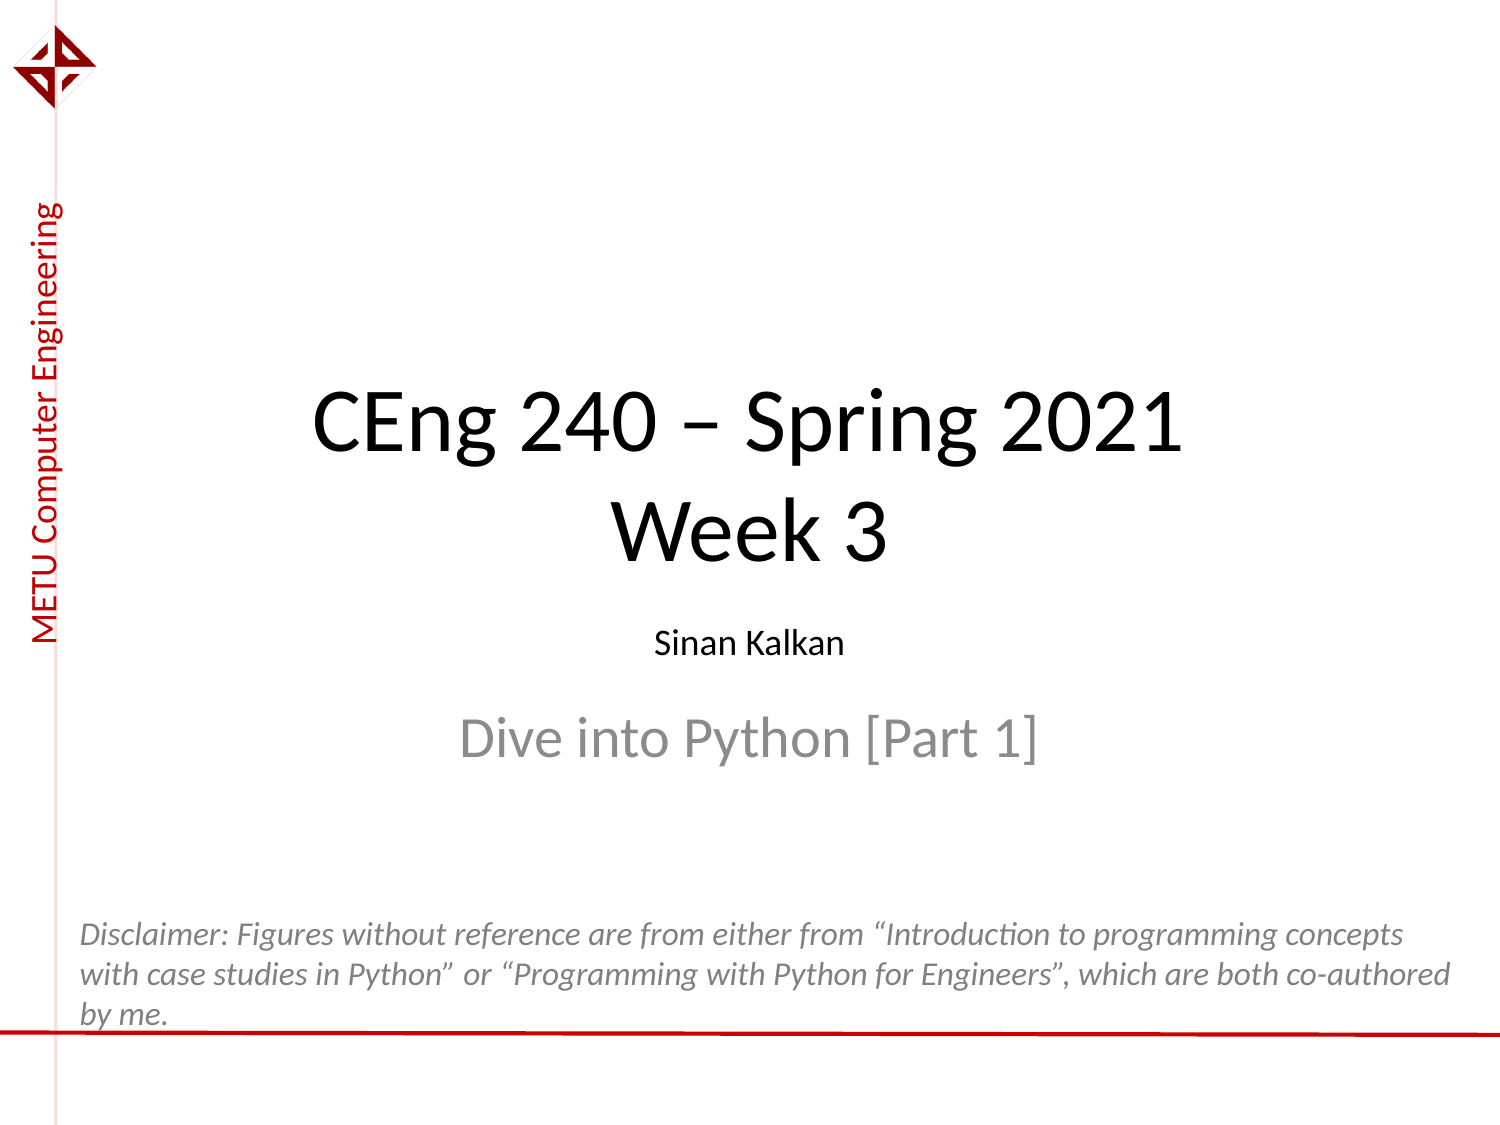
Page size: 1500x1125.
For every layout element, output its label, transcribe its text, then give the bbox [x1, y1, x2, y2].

text_box Disclaimer: Figures without reference are from either from “Introduction to programming concepts with case studies in Python” or “Programming with Python for Engineers”, which are both co-authored by me. [64, 905, 1483, 1040]
picture [12, 24, 54, 109]
text_box Sinan Kalkan [639, 610, 861, 671]
title CEng 240 – Spring 2021 Week 3 [112, 349, 1388, 591]
subtitle Dive into Python [Part 1] [225, 691, 1275, 905]
picture [58, 24, 97, 109]
